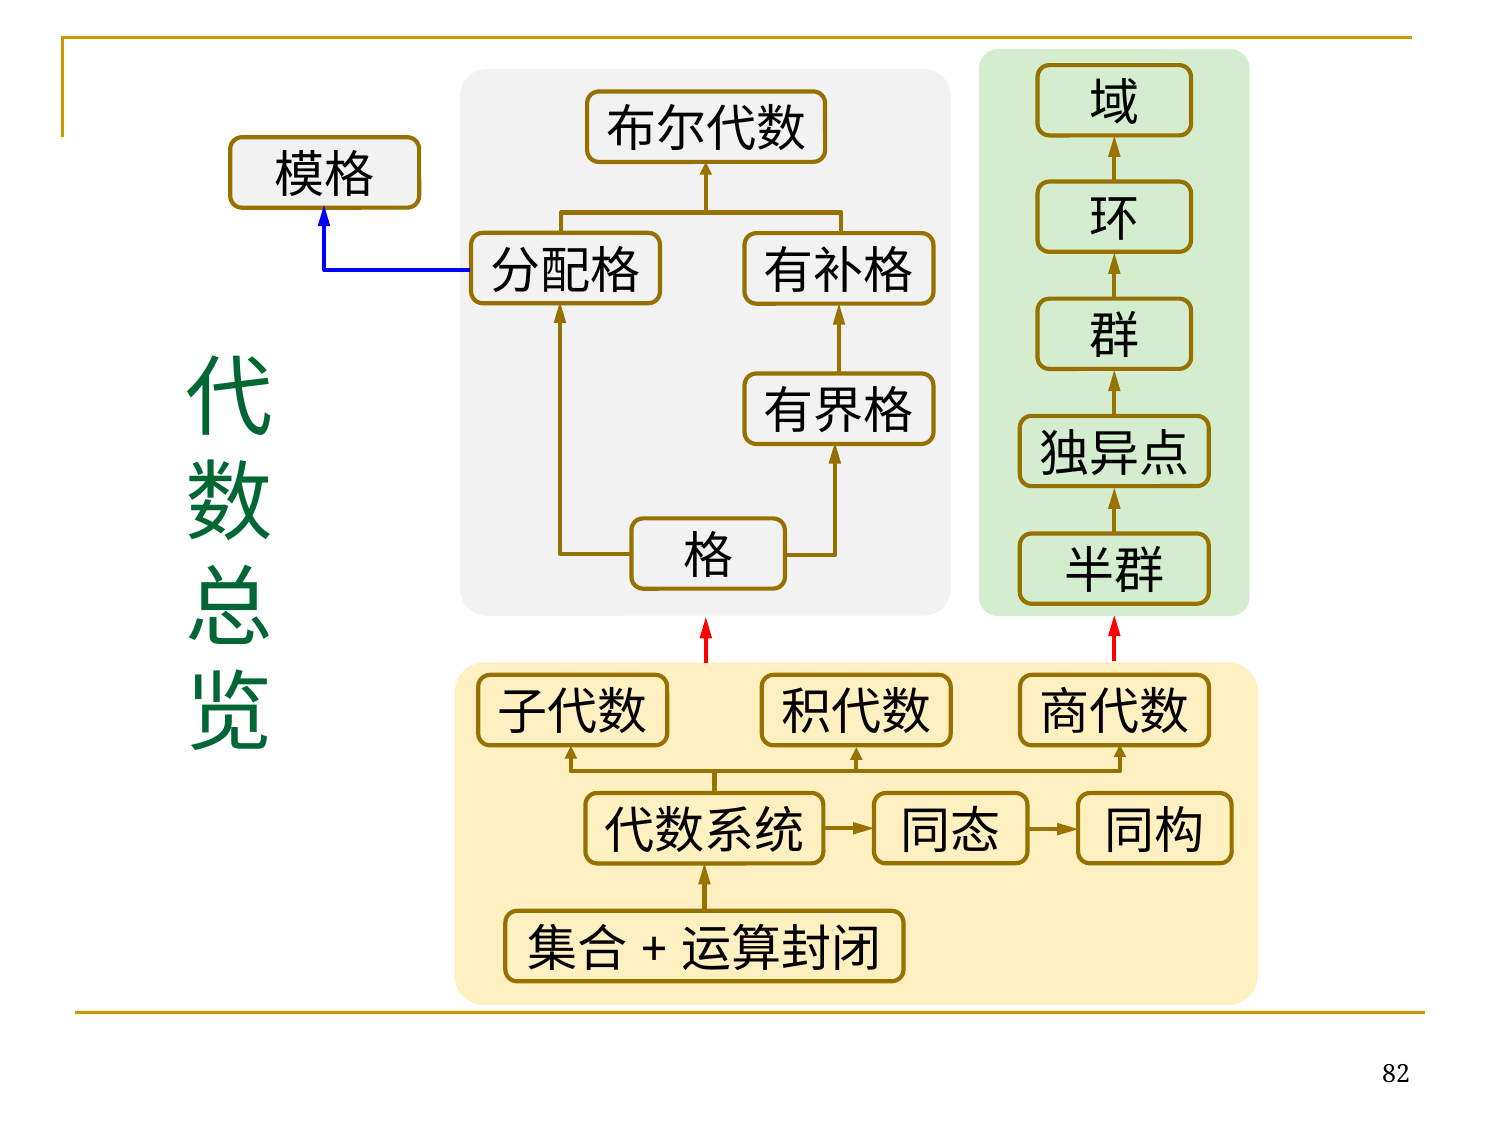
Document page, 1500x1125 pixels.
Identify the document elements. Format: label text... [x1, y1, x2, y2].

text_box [978, 48, 1250, 662]
title 代数总览 [169, 333, 349, 764]
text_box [459, 68, 951, 664]
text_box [454, 662, 1259, 1006]
slide_number 82 [1304, 1023, 1426, 1100]
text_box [229, 136, 470, 270]
